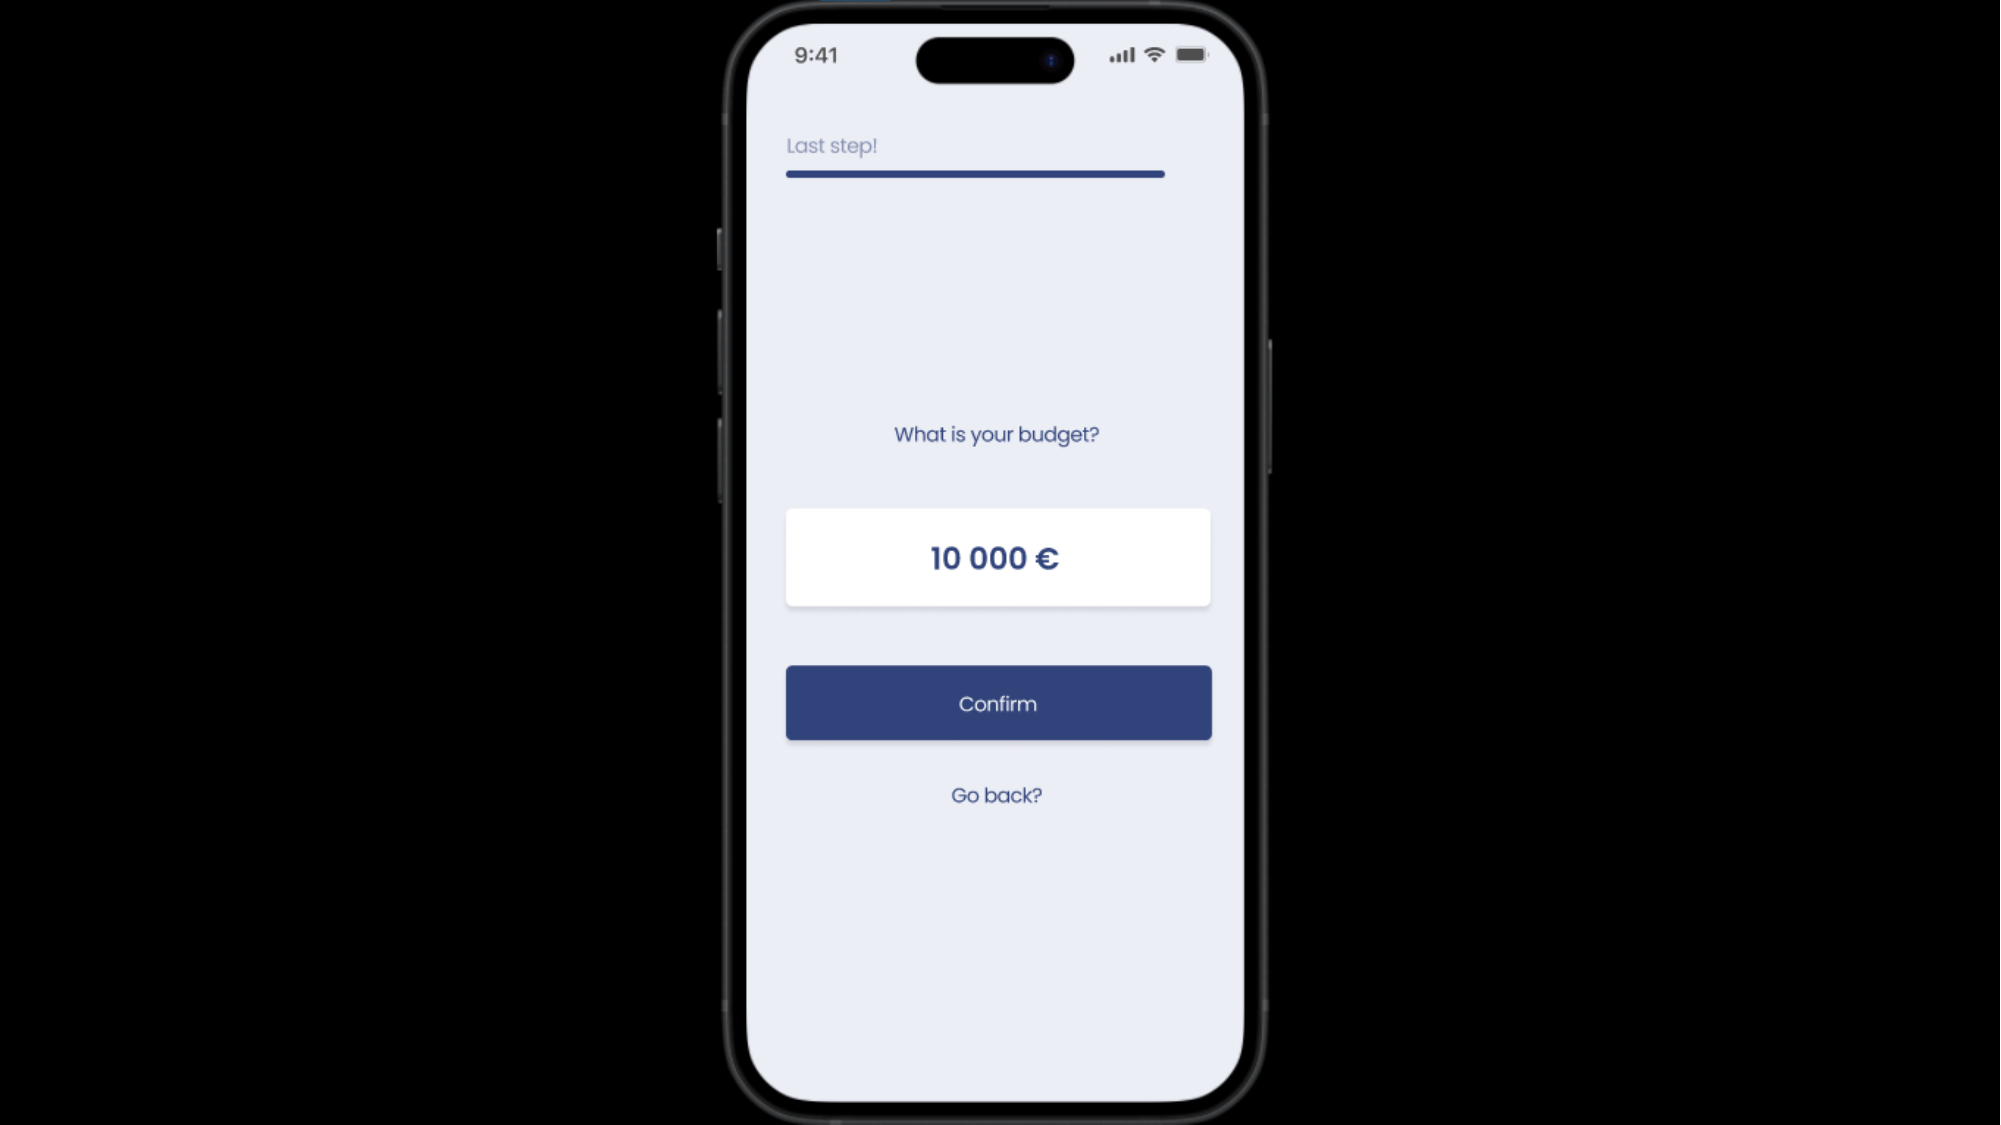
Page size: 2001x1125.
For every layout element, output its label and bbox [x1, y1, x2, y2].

picture [679, 0, 1321, 1125]
